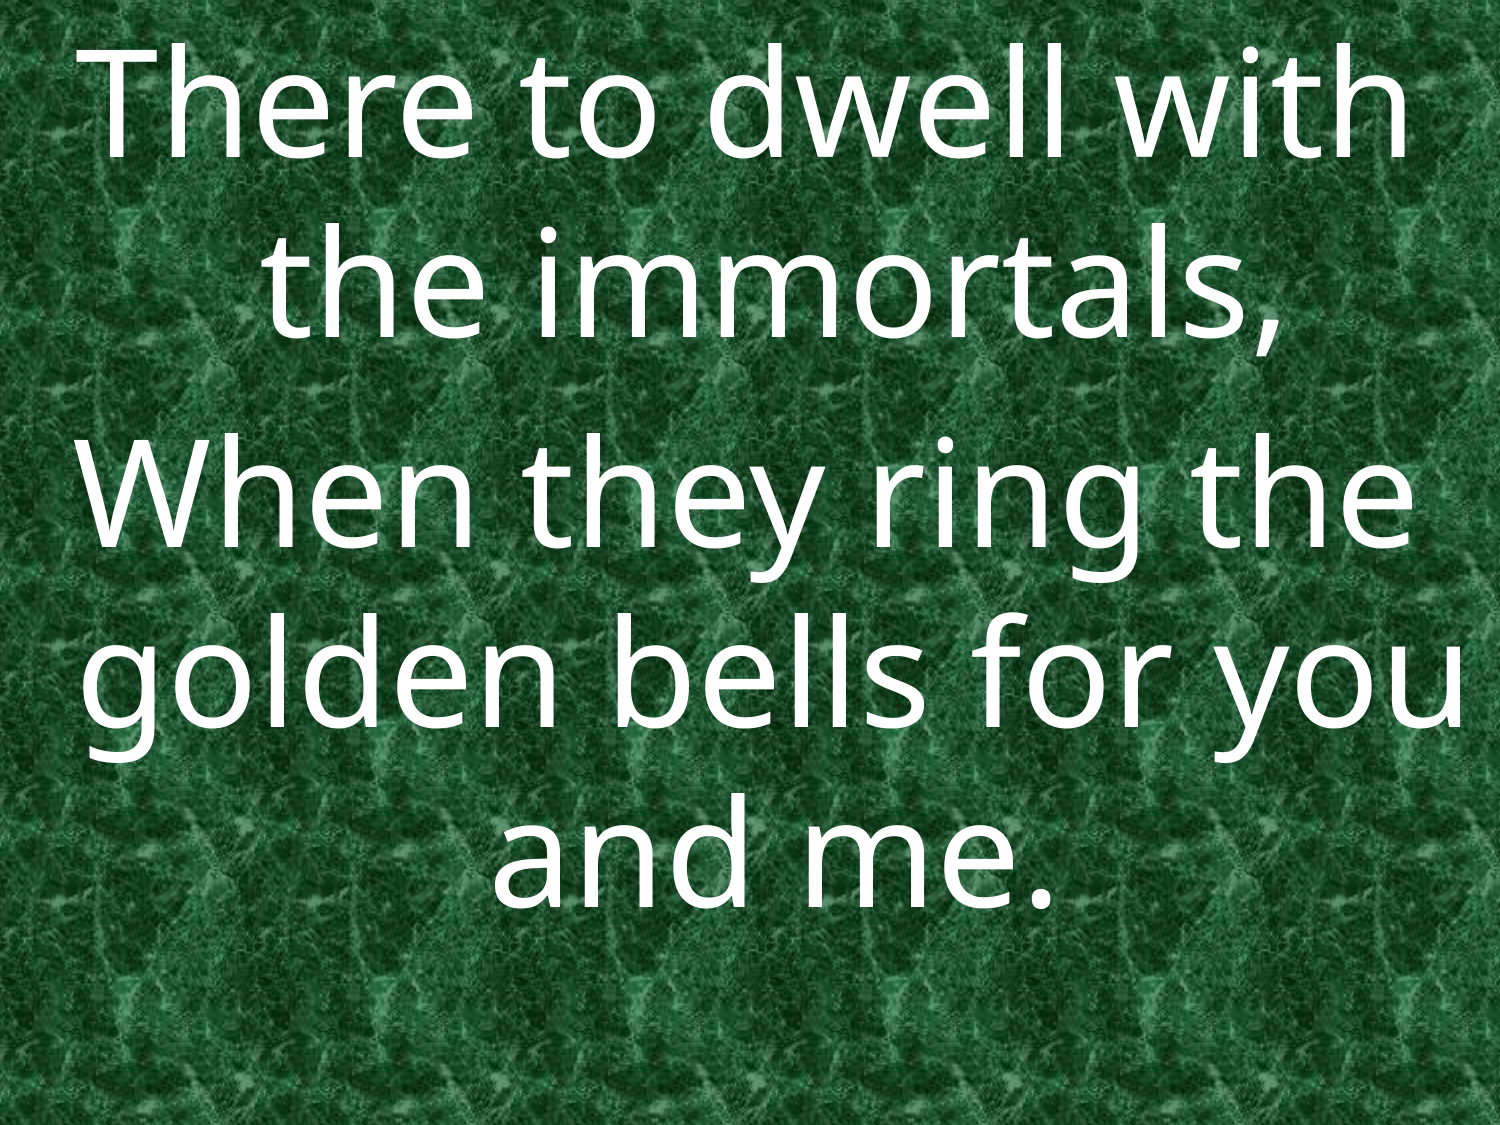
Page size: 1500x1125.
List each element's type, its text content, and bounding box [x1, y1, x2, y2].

list There to dwell with the immortals, When they ring the golden bells for you and me. [0, 0, 1500, 1125]
